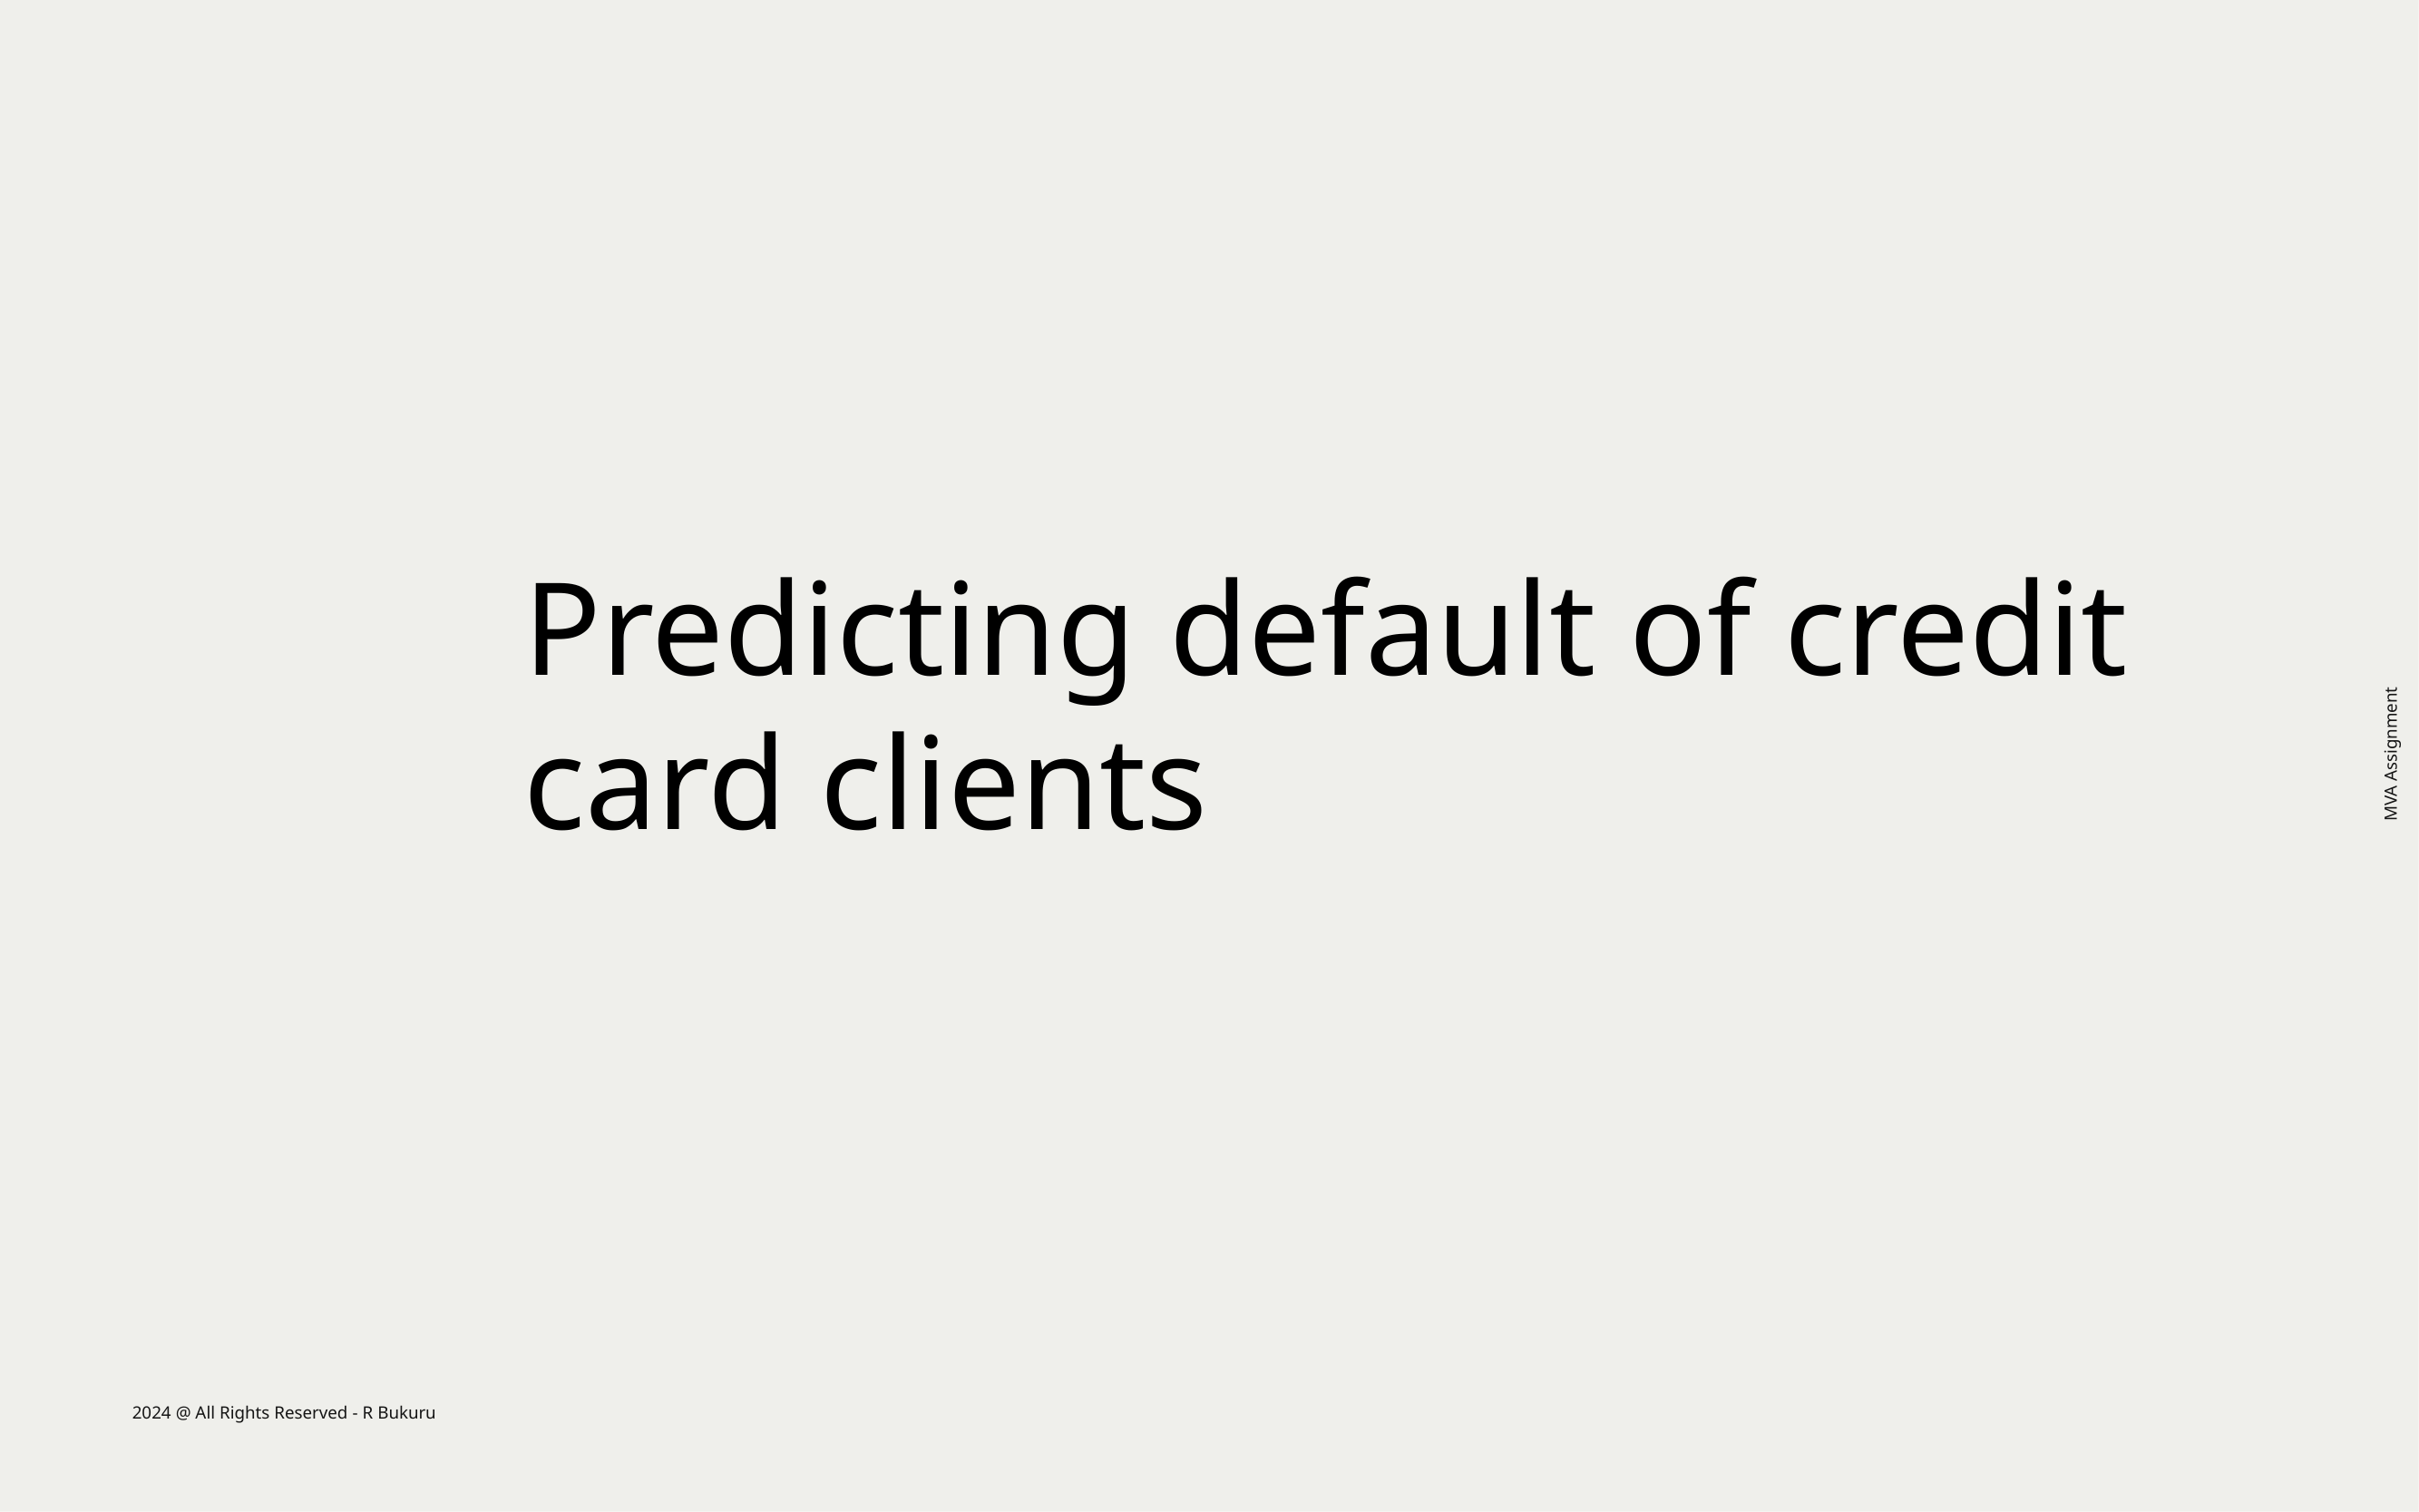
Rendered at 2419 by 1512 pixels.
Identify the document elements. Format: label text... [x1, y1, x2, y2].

text_box 2024 @ All Rights Reserved - R Bukuru [130, 1400, 531, 1423]
text_box MVA Assignment [2378, 605, 2401, 824]
text_box Predicting default of credit card clients [510, 532, 2161, 869]
